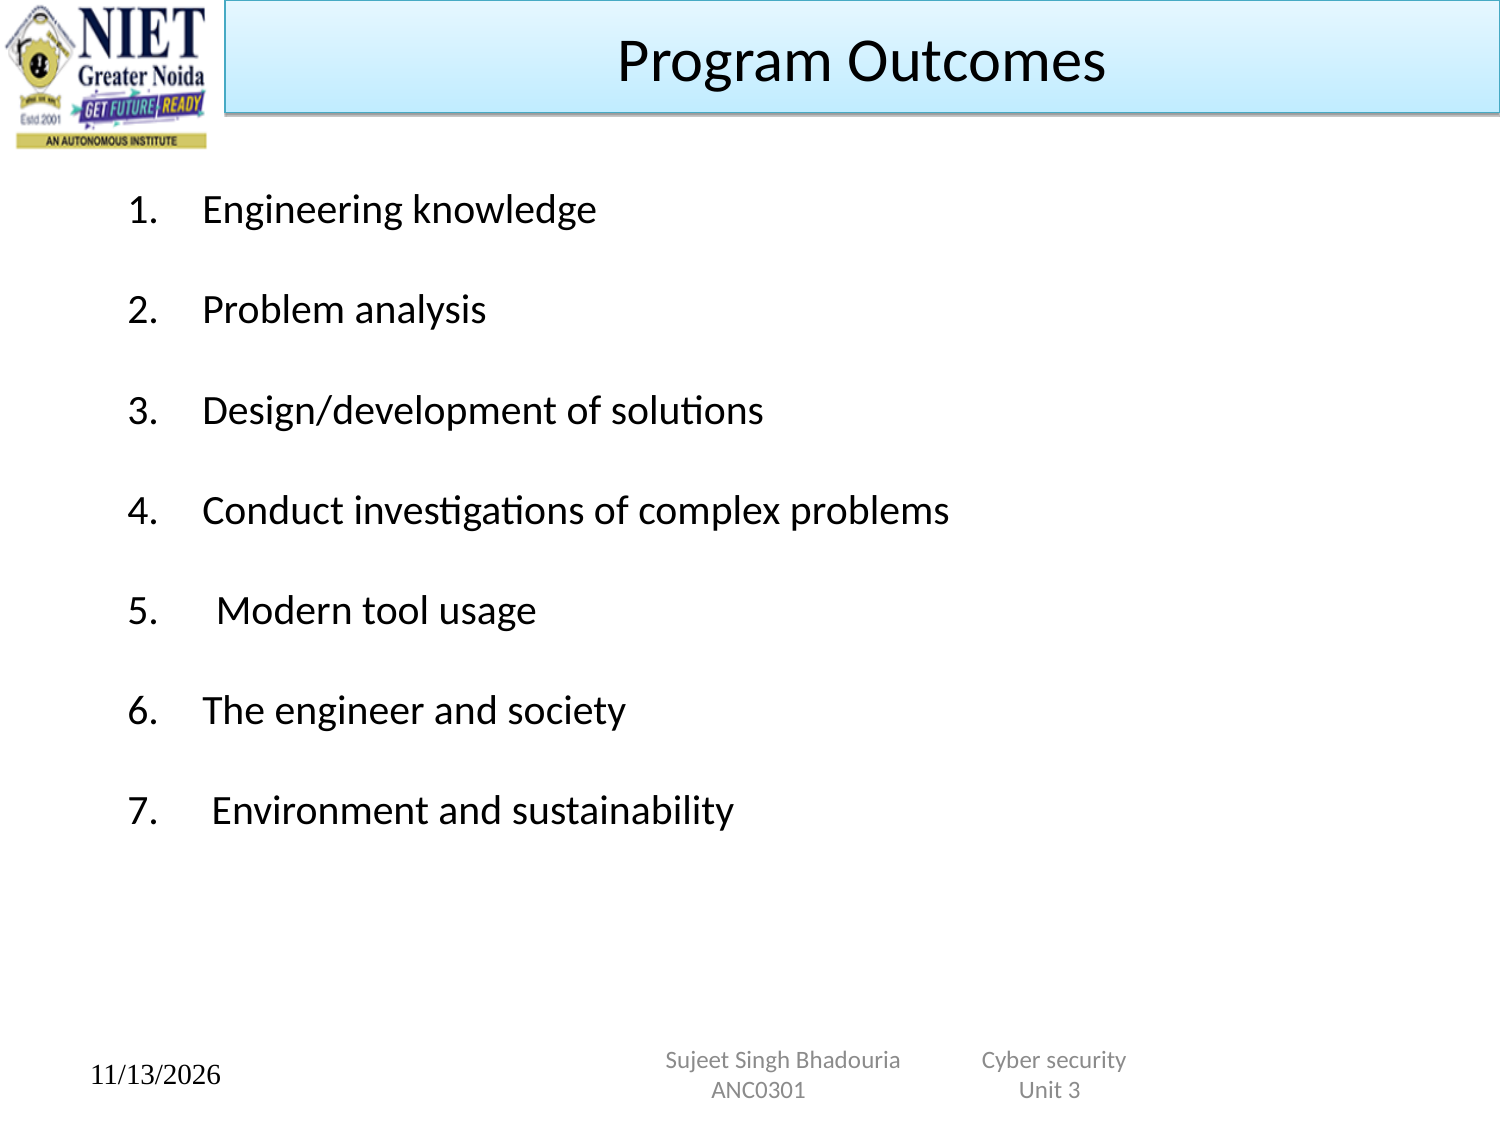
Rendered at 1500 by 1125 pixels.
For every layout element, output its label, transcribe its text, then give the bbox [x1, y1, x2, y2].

text_box Engineering knowledge Problem analysis Design/development of solutions Conduct investigations of complex problems 5. Modern tool usage The engineer and society Environment and sustainability [112, 174, 1500, 1005]
footer Sujeet Singh Bhadouria Cyber security ANC0301 Unit 3 [512, 1038, 1280, 1110]
text_box Program Outcomes [225, 0, 1500, 113]
slide_number [75, 1042, 425, 1103]
picture [0, 0, 213, 154]
slide_number [1074, 1042, 1425, 1103]
